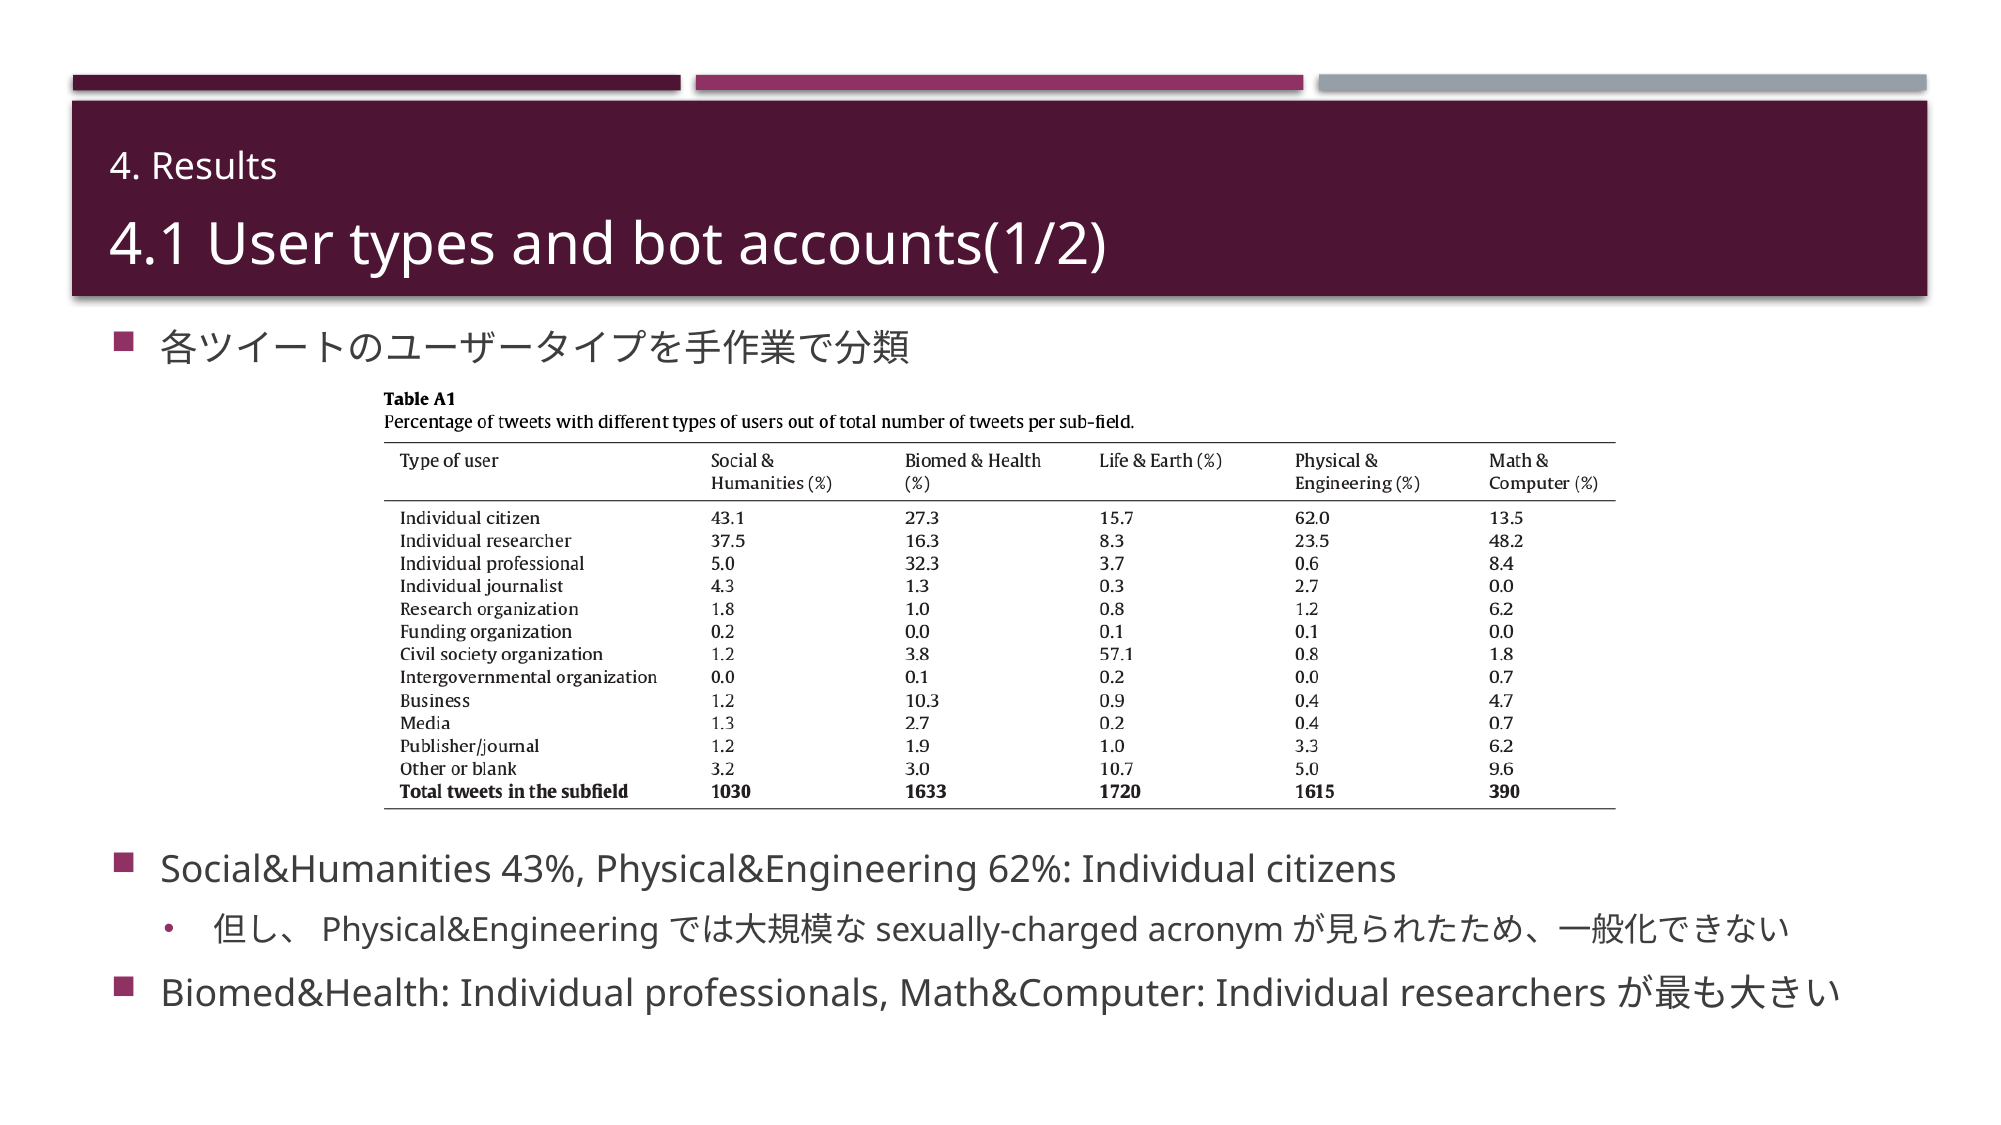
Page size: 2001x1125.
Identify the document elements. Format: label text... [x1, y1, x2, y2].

text_box 4. Results [94, 134, 1906, 195]
text_box 4.1 User types and bot accounts(1/2) [94, 199, 1906, 284]
picture [377, 381, 1625, 817]
list 各ツイートのユーザータイプを手作業で分類 Social&Humanities 43%, Physical&Engineering 62%: Individual citizens 但し、Physical&Engineeringでは大規模なsexually-charged acronymが見られたため、一般化できない Biomed&Health: Individual professionals, Math&Computer: Individual researchersが最も大きい [95, 316, 1905, 1087]
